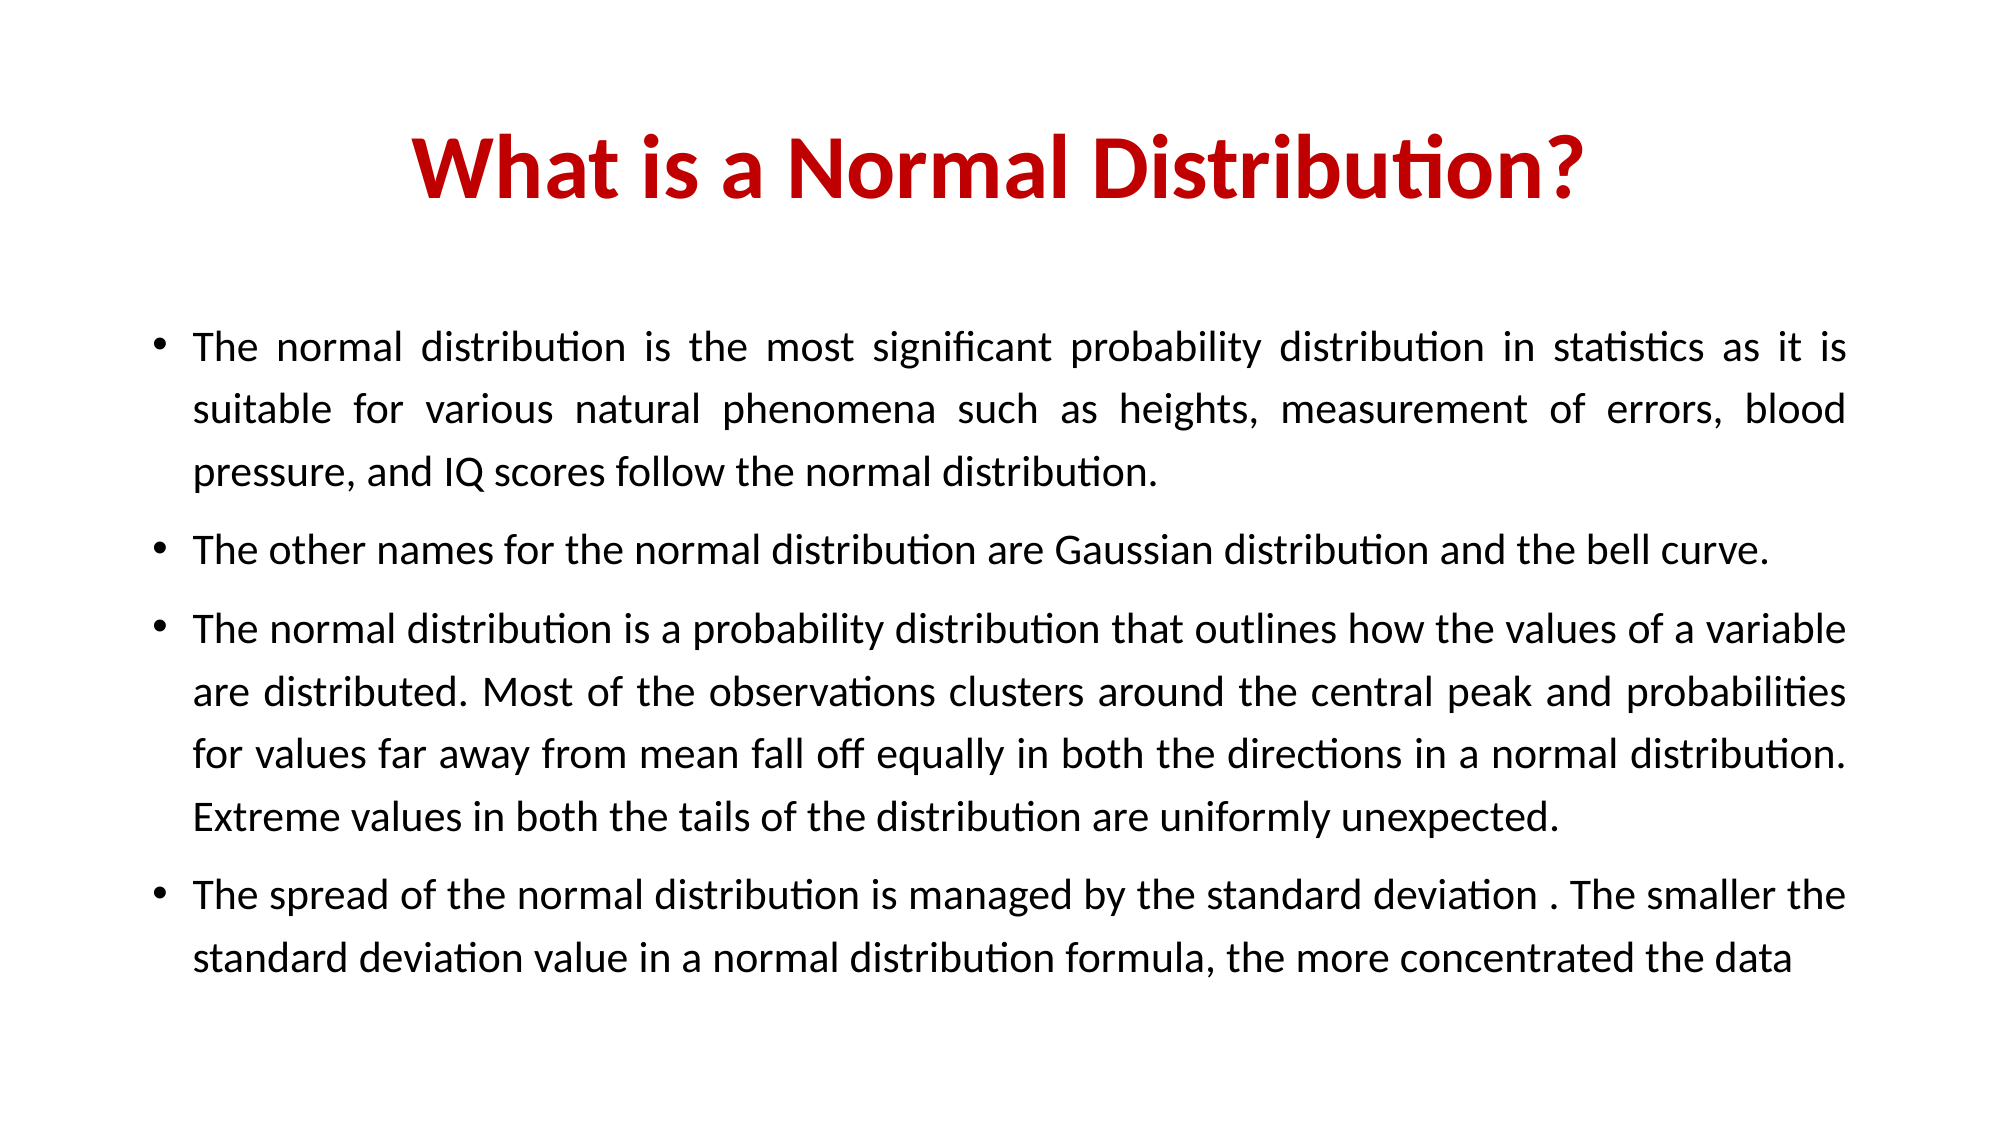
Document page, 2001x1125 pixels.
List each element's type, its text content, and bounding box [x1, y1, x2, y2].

title What is a Normal Distribution? [137, 59, 1863, 278]
list The normal distribution is the most significant probability distribution in statistics as it is suitable for various natural phenomena such as heights, measurement of errors, blood pressure, and IQ scores follow the normal distribution. The other names for the normal distribution are Gaussian distribution and the bell curve. The normal distribution is a probability distribution that outlines how the values of a variable are distributed. Most of the observations clusters around the central peak and probabilities for values far away from mean fall off equally in both the directions in a normal distribution. Extreme values in both the tails of the distribution are uniformly unexpected. The spread of the normal distribution is managed by the standard deviation . The smaller the standard deviation value in a normal distribution formula, the more concentrated the data [137, 299, 1863, 1014]
